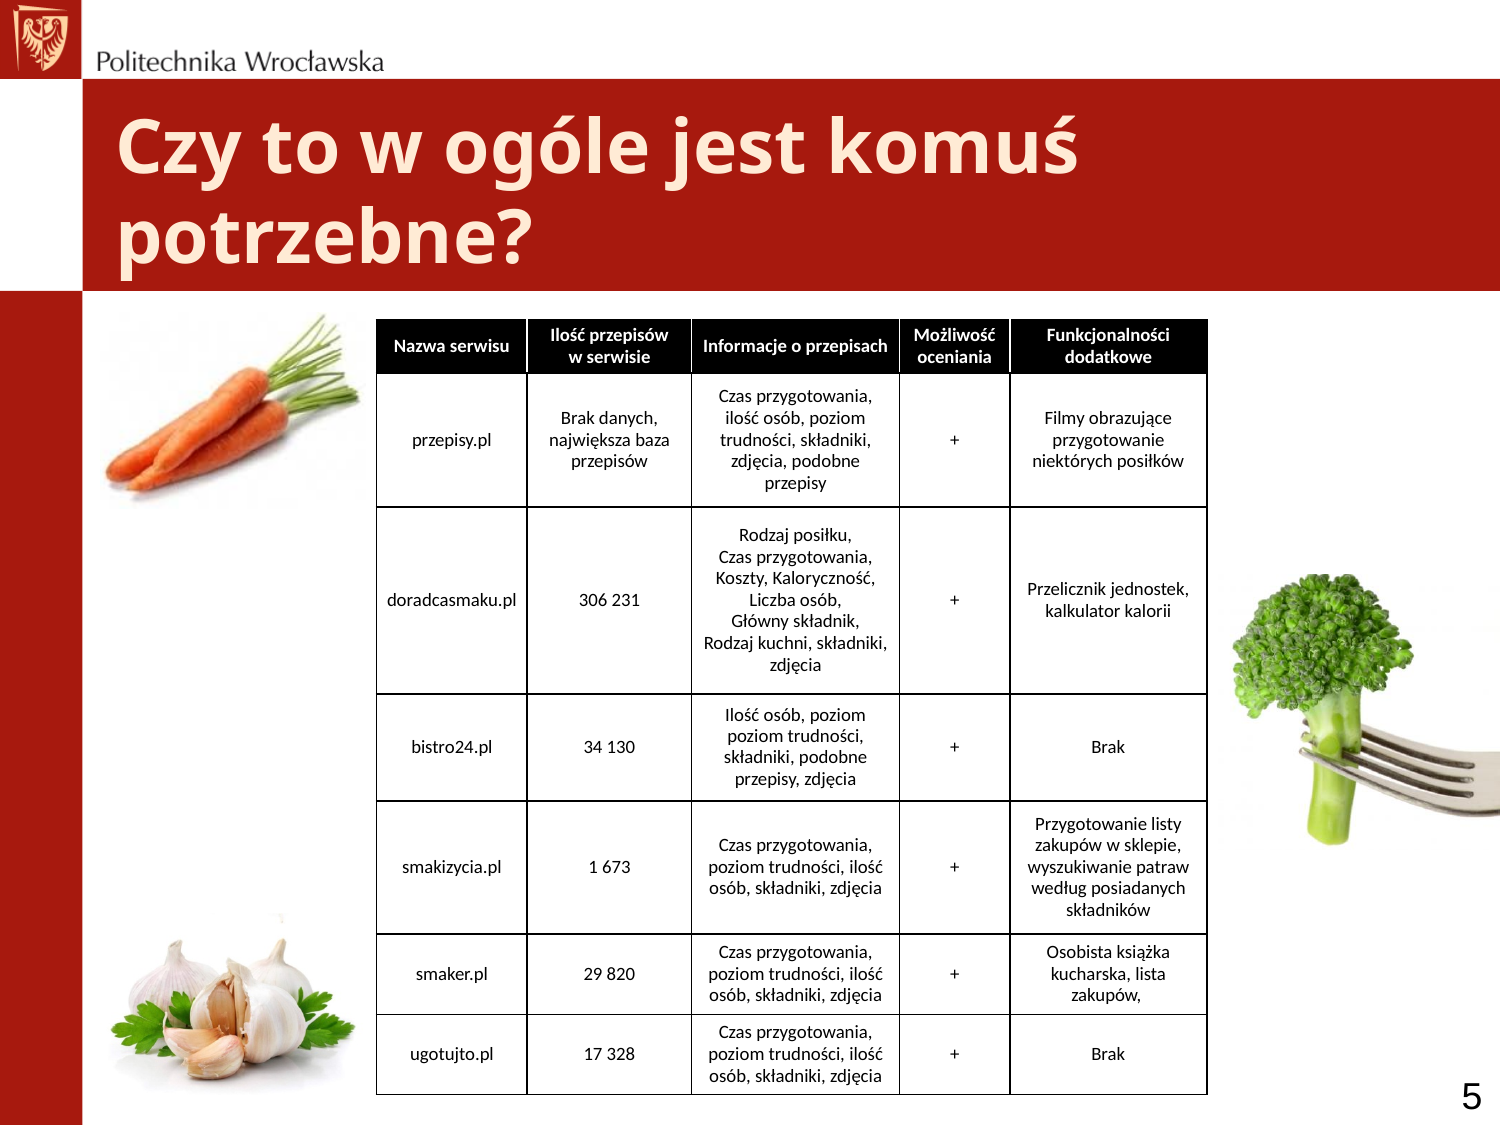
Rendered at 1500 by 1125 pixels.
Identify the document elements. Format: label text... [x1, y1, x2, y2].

table_header Możliwość oceniania [900, 321, 1009, 372]
table_cell 17 328 [528, 1015, 691, 1094]
table_cell przepisy.pl [377, 374, 526, 506]
table_cell Filmy obrazujące przygotowanie niektórych posiłków [1011, 374, 1206, 506]
table_cell Czas przygotowania, poziom trudności, ilość osób, składniki, zdjęcia [692, 802, 899, 933]
table_cell Czas przygotowania, ilość osób, poziom trudności, składniki, zdjęcia, podobne przepisy [692, 374, 899, 506]
table_cell Brak danych, największa baza przepisów [528, 374, 691, 506]
table_cell Przygotowanie listy zakupów w sklepie, wyszukiwanie patraw według posiadanych składników [1011, 802, 1206, 933]
table_header Informacje o przepisach [692, 321, 899, 372]
table_cell Czas przygotowania, poziom trudności, ilość osób, składniki, zdjęcia [692, 1015, 899, 1094]
table_cell + [900, 695, 1009, 800]
picture [100, 312, 366, 509]
table_cell smakizycia.pl [377, 802, 526, 933]
table_cell Czas przygotowania, poziom trudności, ilość osób, składniki, zdjęcia [692, 935, 899, 1014]
table_cell Rodzaj posiłku, Czas przygotowania, Koszty, Kaloryczność, Liczba osób, Główny składnik, Rodzaj kuchni, składniki, zdjęcia [692, 508, 899, 693]
table_cell smaker.pl [377, 935, 526, 1014]
table_cell + [900, 374, 1009, 506]
picture [1218, 573, 1500, 851]
table_cell Ilość osób, poziom poziom trudności, składniki, podobne przepisy, zdjęcia [692, 695, 899, 800]
table_cell ugotujto.pl [377, 1015, 526, 1094]
table_cell + [900, 935, 1009, 1014]
table_cell + [900, 802, 1009, 933]
table_header Nazwa serwisu [377, 321, 526, 372]
text_box 5 [1446, 1064, 1500, 1125]
table_cell Osobista książka kucharska, lista zakupów, [1011, 935, 1206, 1014]
table_cell 29 820 [528, 935, 691, 1014]
table_cell doradcasmaku.pl [377, 508, 526, 693]
table_cell 306 231 [528, 508, 691, 693]
table_cell + [900, 508, 1009, 693]
table_cell bistro24.pl [377, 695, 526, 800]
table_header Ilość przepisów w serwisie [528, 321, 691, 372]
table_cell 1 673 [528, 802, 691, 933]
table_cell + [900, 1015, 1009, 1094]
table_header Funkcjonalności dodatkowe [1011, 321, 1206, 372]
picture [0, 0, 384, 79]
table_cell Brak [1011, 695, 1206, 800]
table_cell 34 130 [528, 695, 691, 800]
title Czy to w ogóle jest komuś potrzebne? [100, 103, 1483, 274]
table_cell Przelicznik jednostek, kalkulator kalorii [1011, 508, 1206, 693]
picture [100, 913, 366, 1095]
table_cell Brak [1011, 1015, 1206, 1094]
